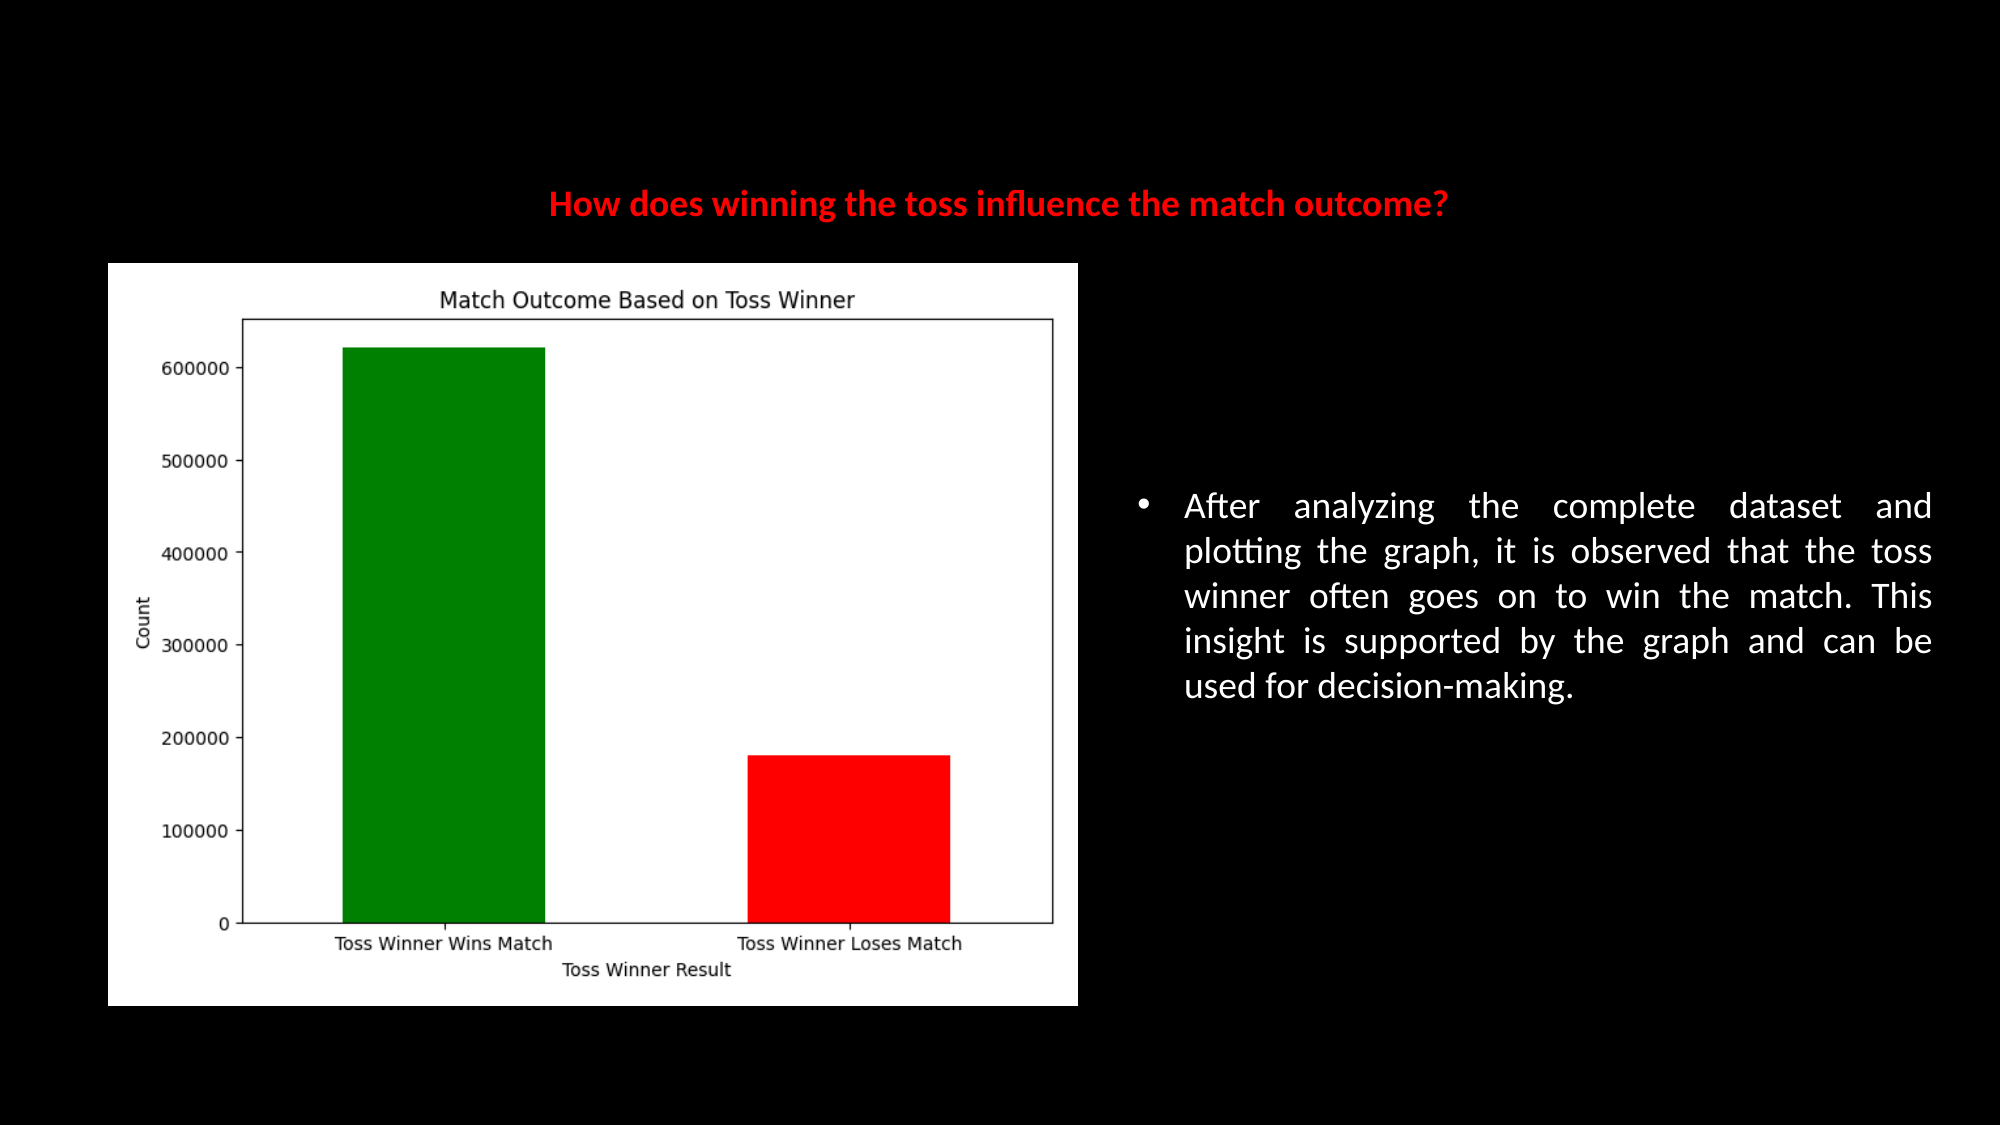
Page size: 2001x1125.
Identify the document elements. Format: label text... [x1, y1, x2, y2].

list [122, 277, 1064, 992]
title How does winning the toss influence the match outcome? [137, 148, 1863, 260]
text_box After analyzing the complete dataset and plotting the graph, it is observed that the toss winner often goes on to win the match. This insight is supported by the graph and can be used for decision-making. [1122, 473, 1949, 759]
